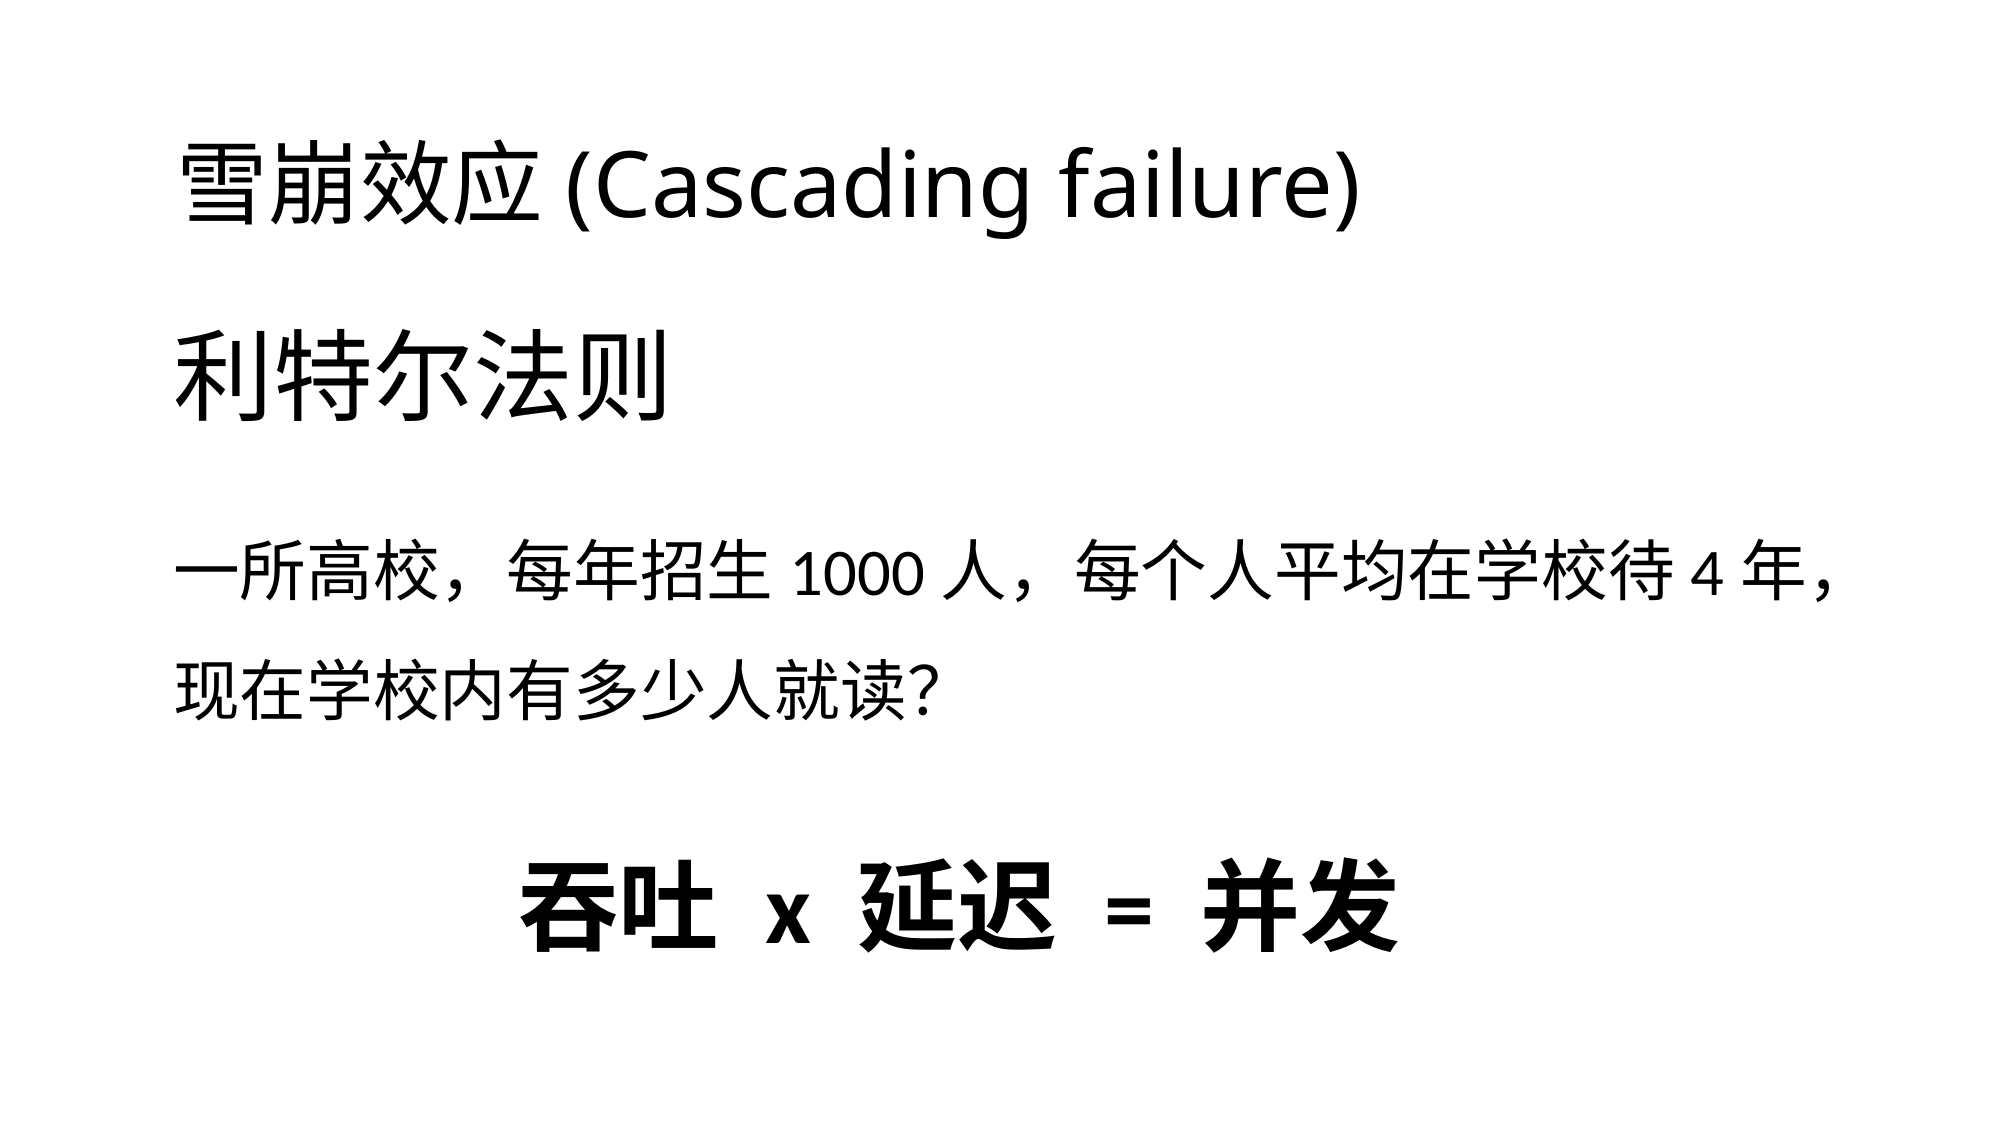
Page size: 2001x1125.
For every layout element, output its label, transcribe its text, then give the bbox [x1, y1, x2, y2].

text_box 利特尔法则 [158, 306, 689, 441]
text_box 吞吐 x 延迟 = 并发 [503, 836, 1416, 971]
text_box 雪崩效应(Cascading failure) [161, 79, 1887, 297]
text_box 一所高校，每年招生1000人，每个人平均在学校待4年，现在学校内有多少人就读？ [158, 481, 1841, 737]
